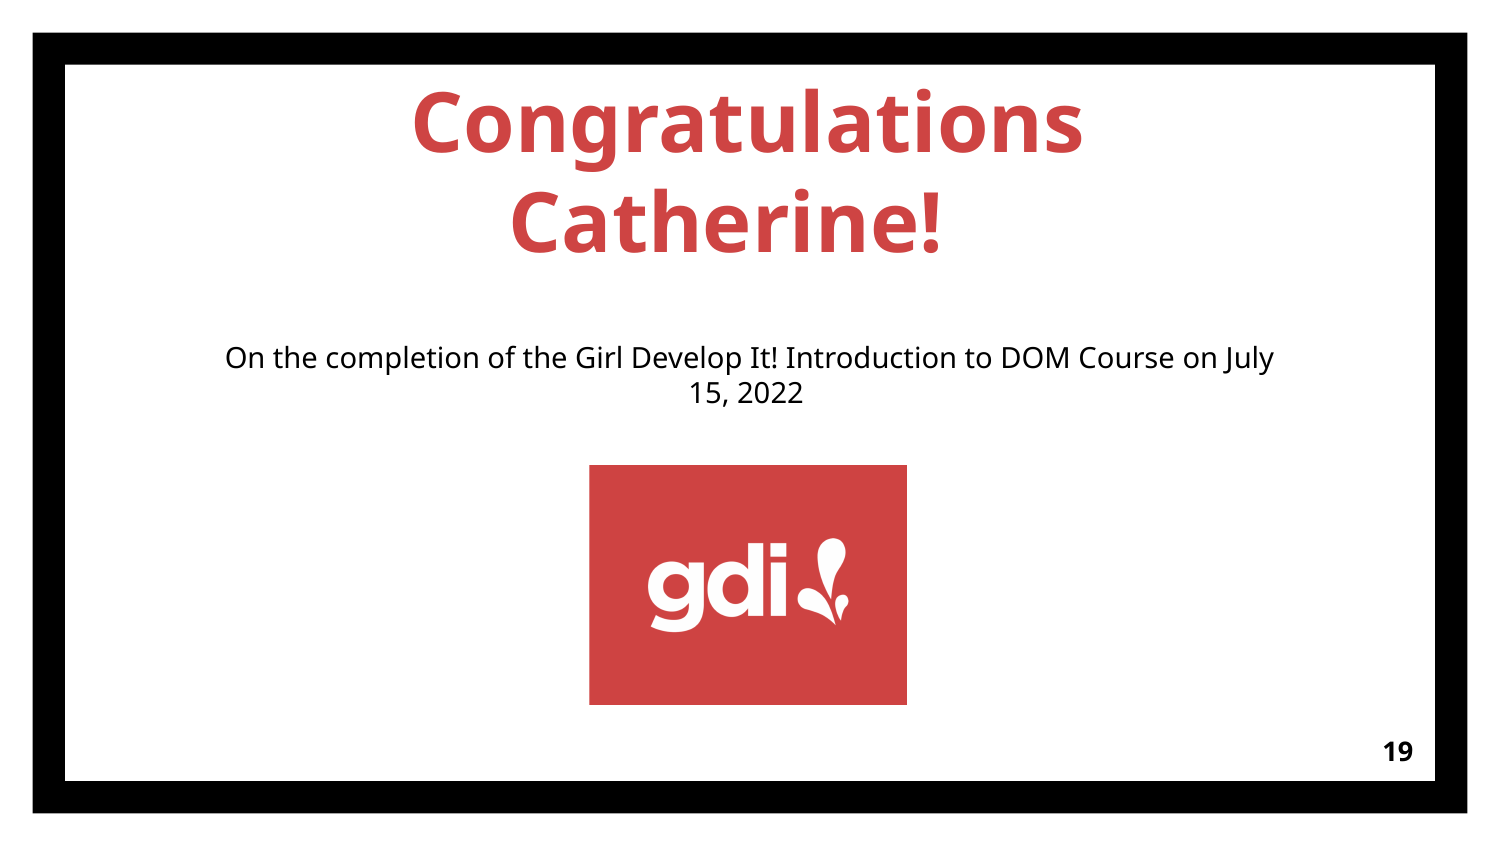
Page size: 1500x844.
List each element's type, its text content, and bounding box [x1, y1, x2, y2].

title Congratulations Catherine! [171, 61, 1325, 285]
text_box On the completion of the Girl Develop It! Introduction to DOM Course on July 15, 2022 [195, 324, 1305, 425]
slide_number ‹#› [1338, 720, 1429, 786]
picture [588, 465, 908, 705]
